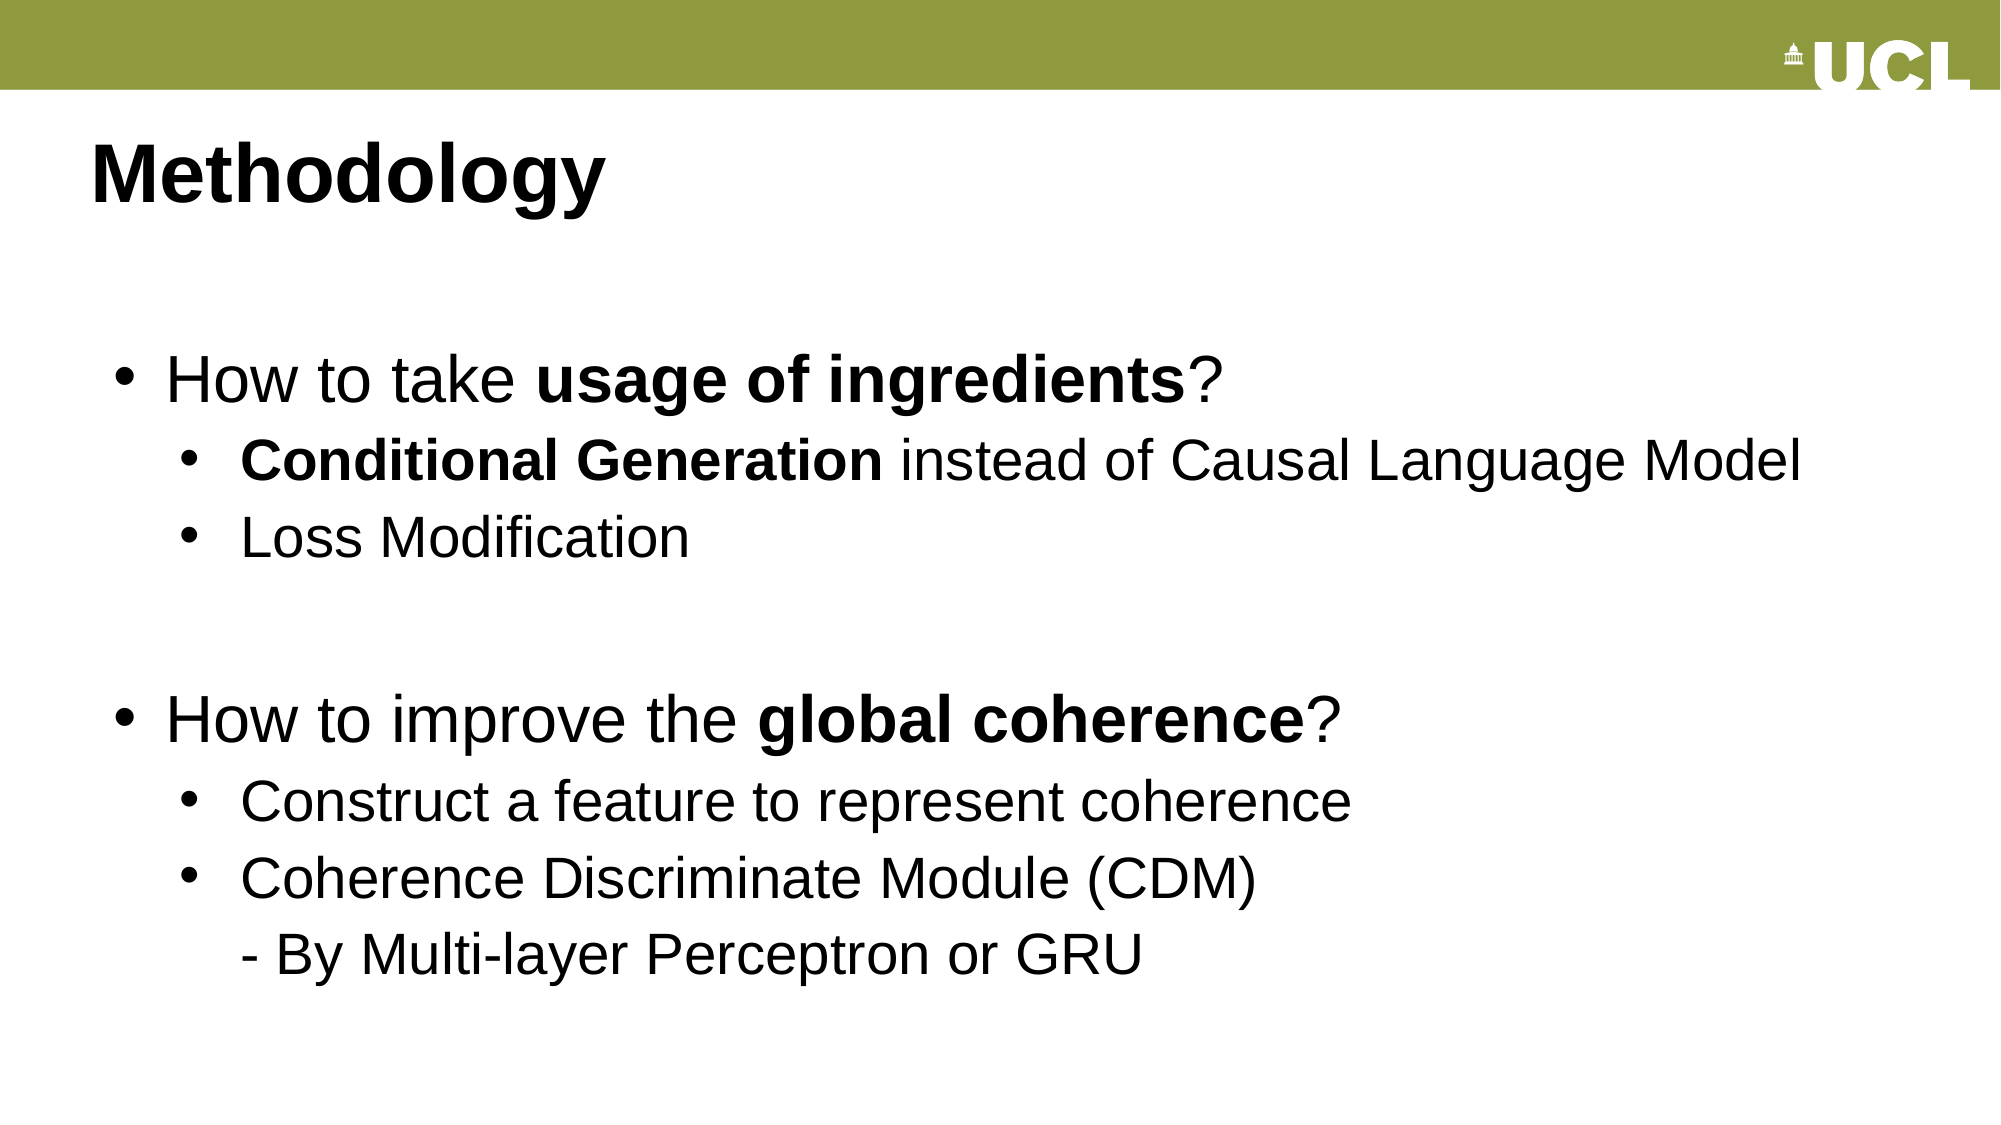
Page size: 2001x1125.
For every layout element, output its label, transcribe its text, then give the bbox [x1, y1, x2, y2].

list How to take usage of ingredients? Conditional Generation instead of Causal Language Model Loss Modification How to improve the global coherence? Construct a feature to represent coherence Coherence Discriminate Module (CDM) - By Multi-layer Perceptron or GRU [75, 319, 1925, 1009]
picture [0, 0, 2001, 90]
title Methodology [75, 60, 1863, 278]
